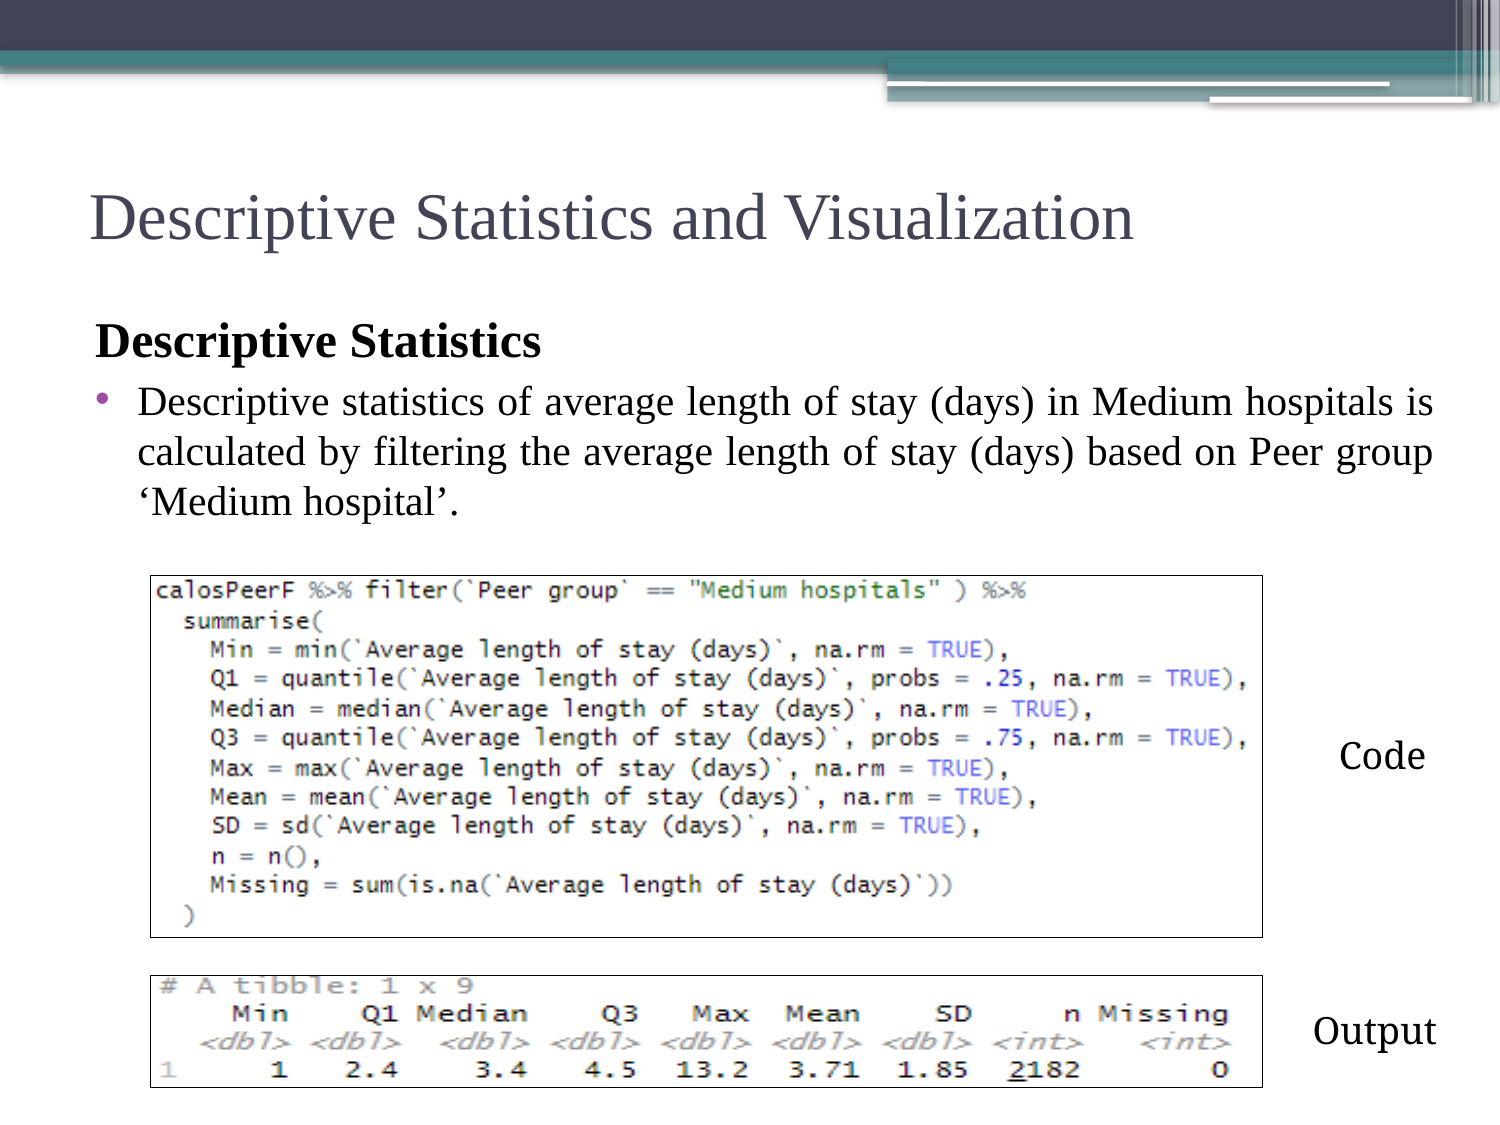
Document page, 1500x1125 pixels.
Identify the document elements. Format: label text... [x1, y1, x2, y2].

text_box Descriptive Statistics Descriptive statistics of average length of stay (days) in Medium hospitals is calculated by filtering the average length of stay (days) based on Peer group ‘Medium hospital’. [62, 299, 1450, 513]
title Descriptive Statistics and Visualization [75, 125, 1425, 299]
picture [149, 574, 1263, 938]
text_box Code [1323, 724, 1442, 785]
text_box Output [1297, 999, 1452, 1060]
picture [149, 974, 1263, 1088]
